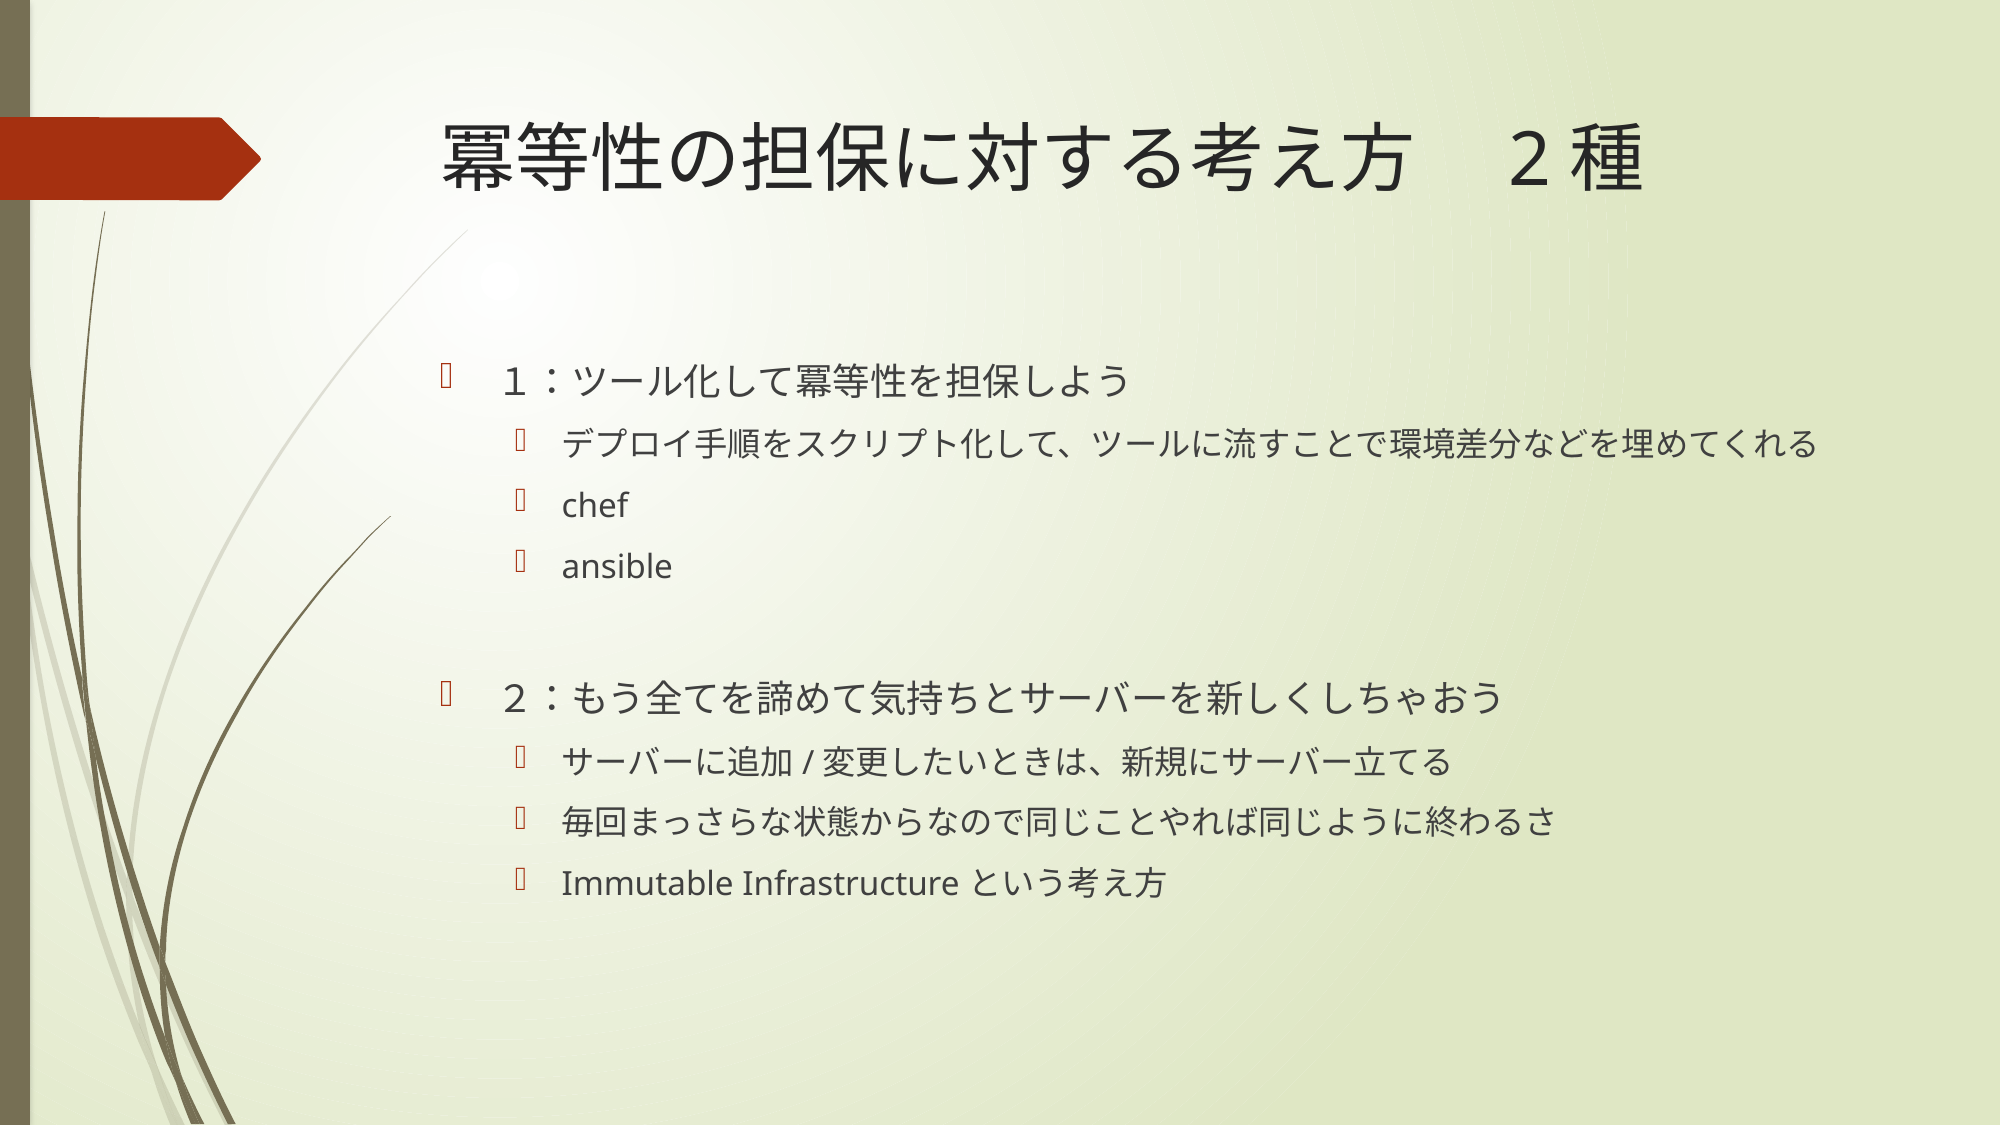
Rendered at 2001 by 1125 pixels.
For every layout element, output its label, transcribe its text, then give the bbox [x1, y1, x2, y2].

list １：ツール化して冪等性を担保しよう デプロイ手順をスクリプト化して、ツールに流すことで環境差分などを埋めてくれる chef ansible ２：もう全てを諦めて気持ちとサーバーを新しくしちゃおう サーバーに追加/変更したいときは、新規にサーバー立てる 毎回まっさらな状態からなので同じことやれば同じように終わるさ Immutable Infrastructureという考え方 [424, 350, 1888, 970]
title 冪等性の担保に対する考え方 2種 [425, 102, 1888, 313]
